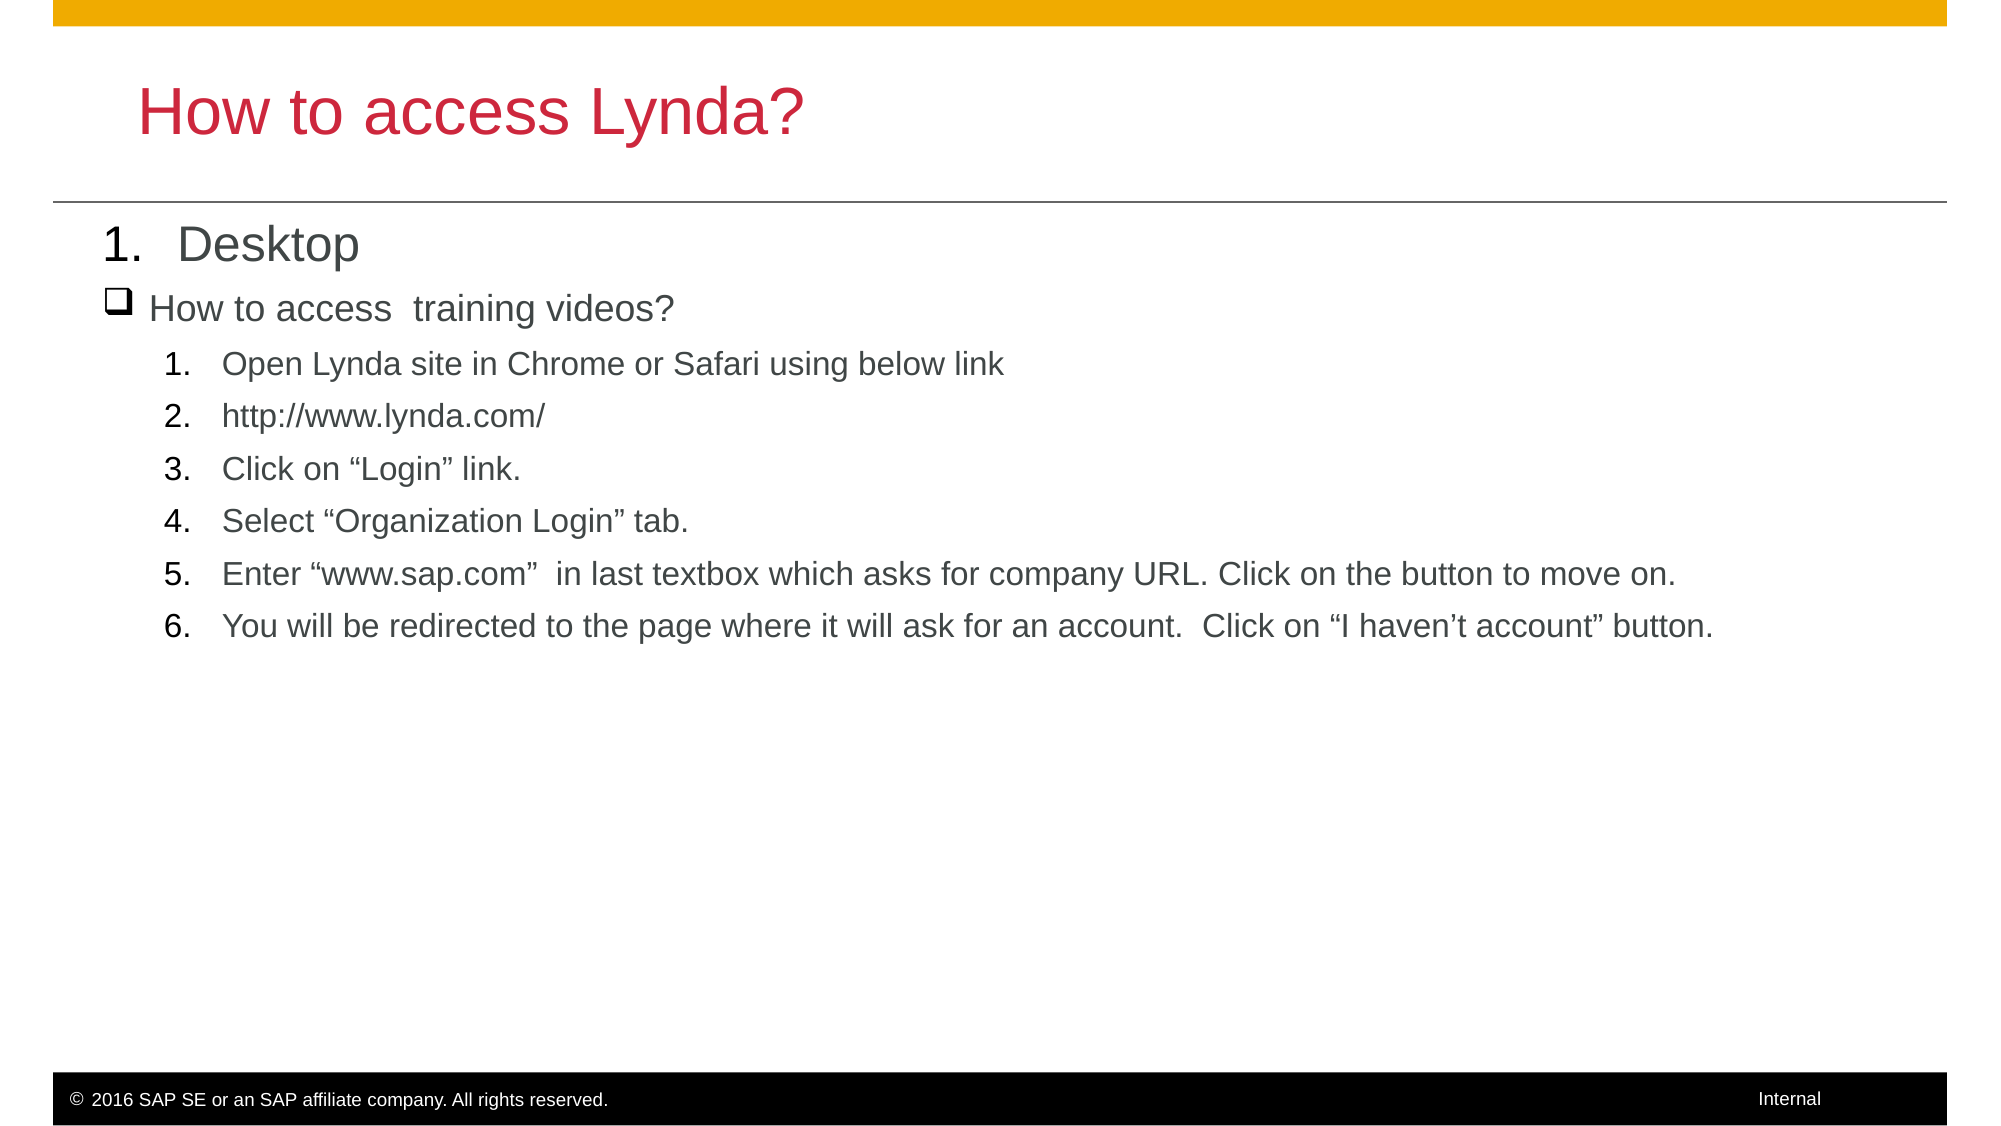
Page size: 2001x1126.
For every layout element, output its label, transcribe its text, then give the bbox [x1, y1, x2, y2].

text_box How to access Lynda? [123, 36, 1526, 156]
text_box Desktop How to access training videos? Open Lynda site in Chrome or Safari using below link http://www.lynda.com/ Click on “Login” link. Select “Organization Login” tab. Enter “www.sap.com” in last textbox which asks for company URL. Click on the button to move on. You will be redirected to the page where it will ask for an account. Click on “I haven’t account” button. [63, 204, 1945, 1099]
